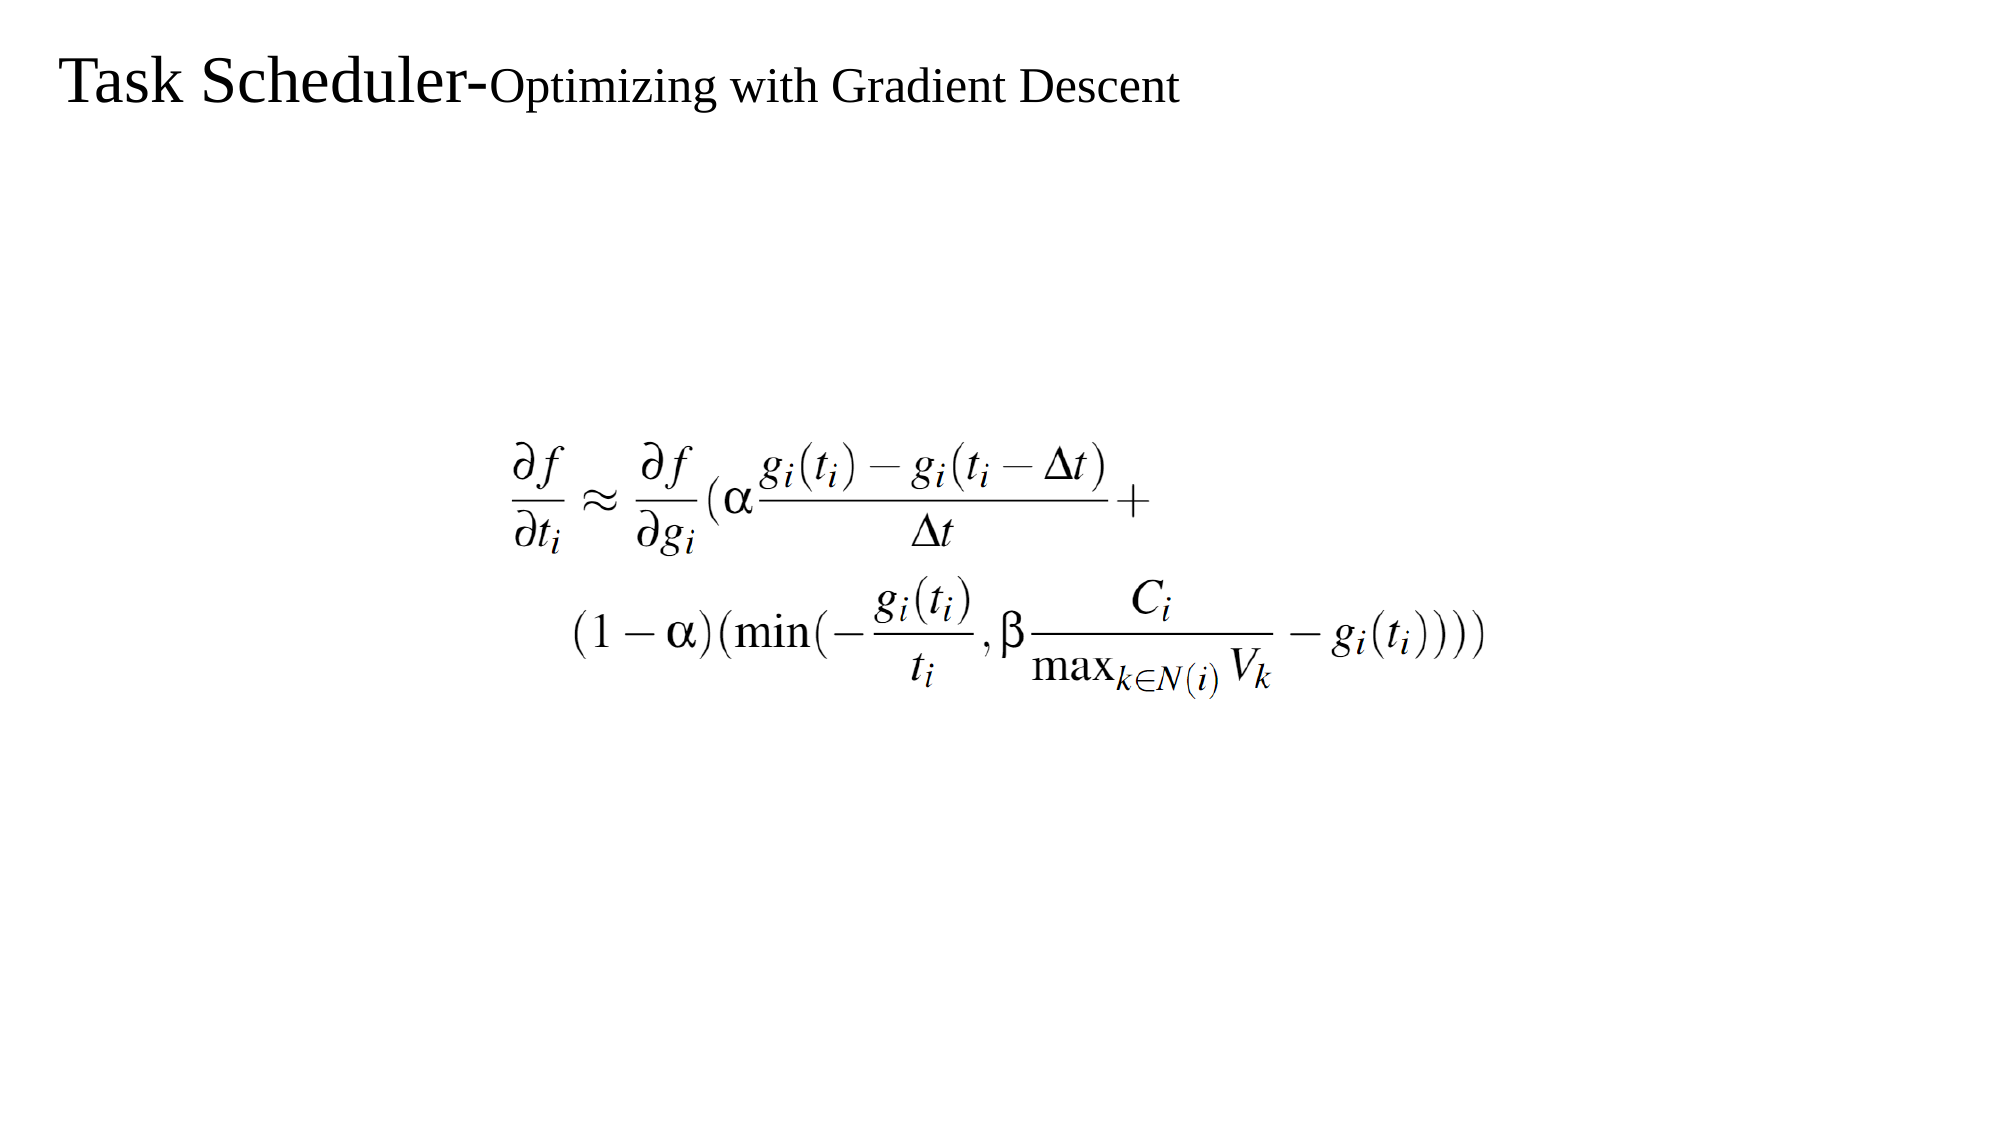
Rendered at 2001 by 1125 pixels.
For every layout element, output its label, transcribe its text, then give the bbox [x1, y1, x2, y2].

text_box Task Scheduler-Optimizing with Gradient Descent [43, 28, 1464, 124]
picture [474, 414, 1525, 711]
